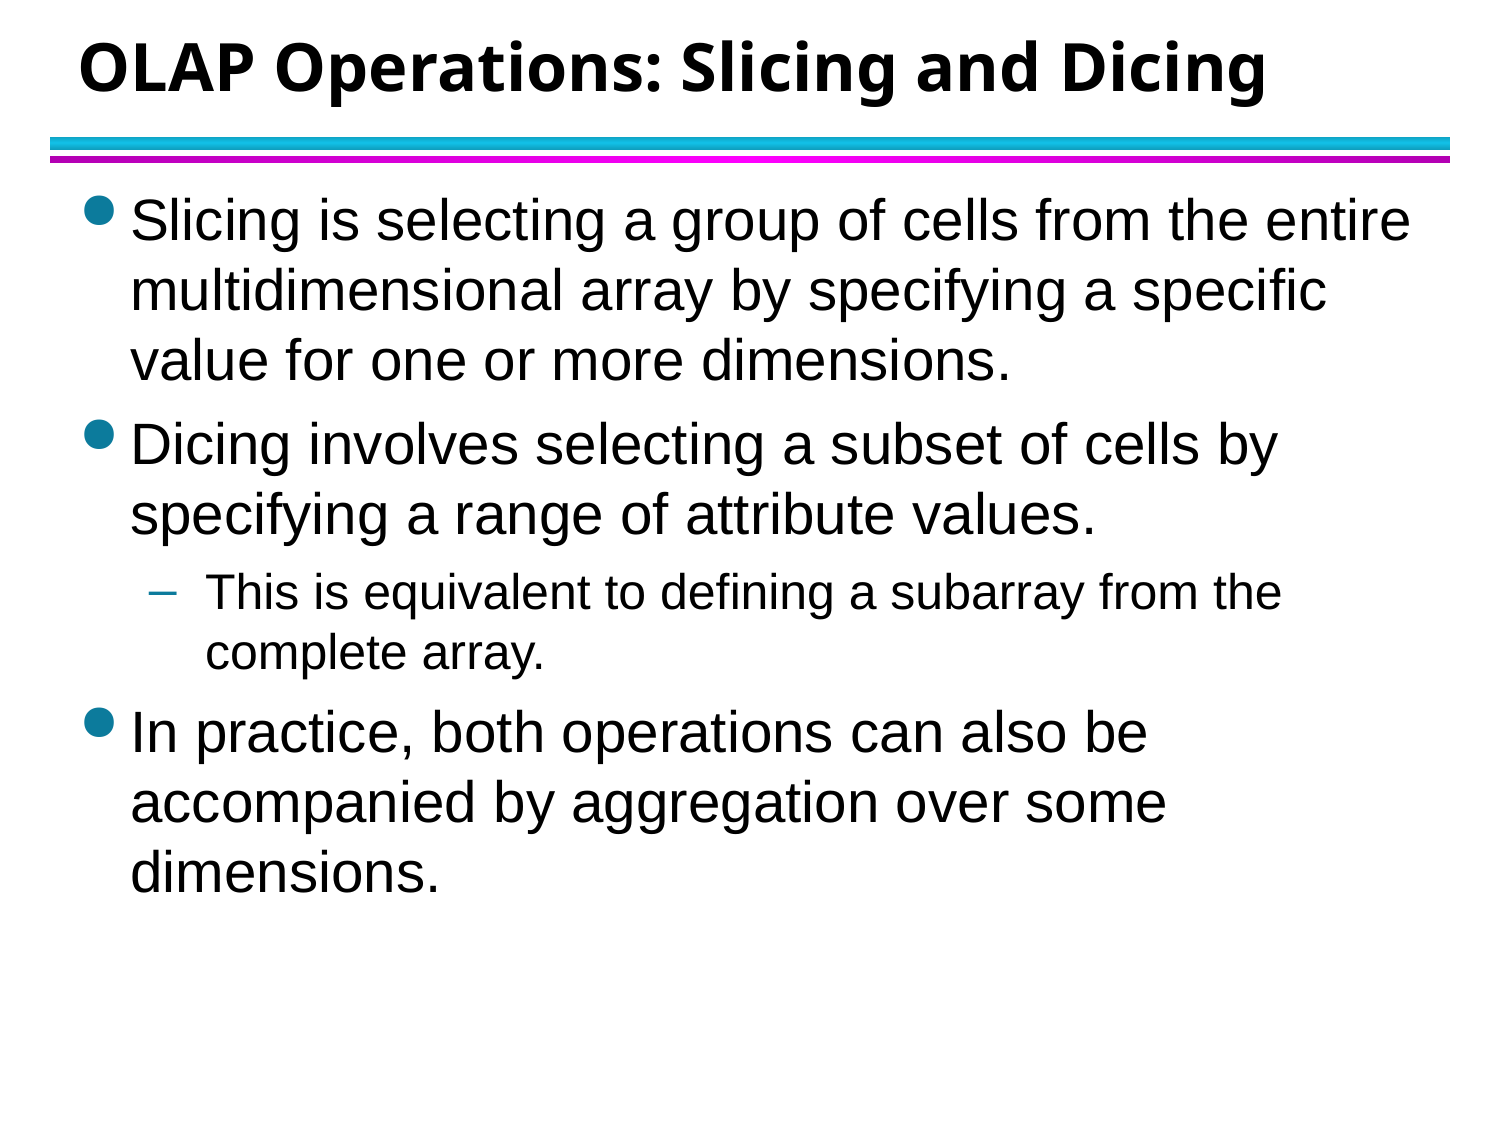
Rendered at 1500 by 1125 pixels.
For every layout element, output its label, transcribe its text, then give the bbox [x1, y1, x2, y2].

title OLAP Operations: Slicing and Dicing [62, 24, 1421, 113]
list Slicing is selecting a group of cells from the entire multidimensional array by specifying a specific value for one or more dimensions. Dicing involves selecting a subset of cells by specifying a range of attribute values. This is equivalent to defining a subarray from the complete array. In practice, both operations can also be accompanied by aggregation over some dimensions. [67, 174, 1450, 1025]
